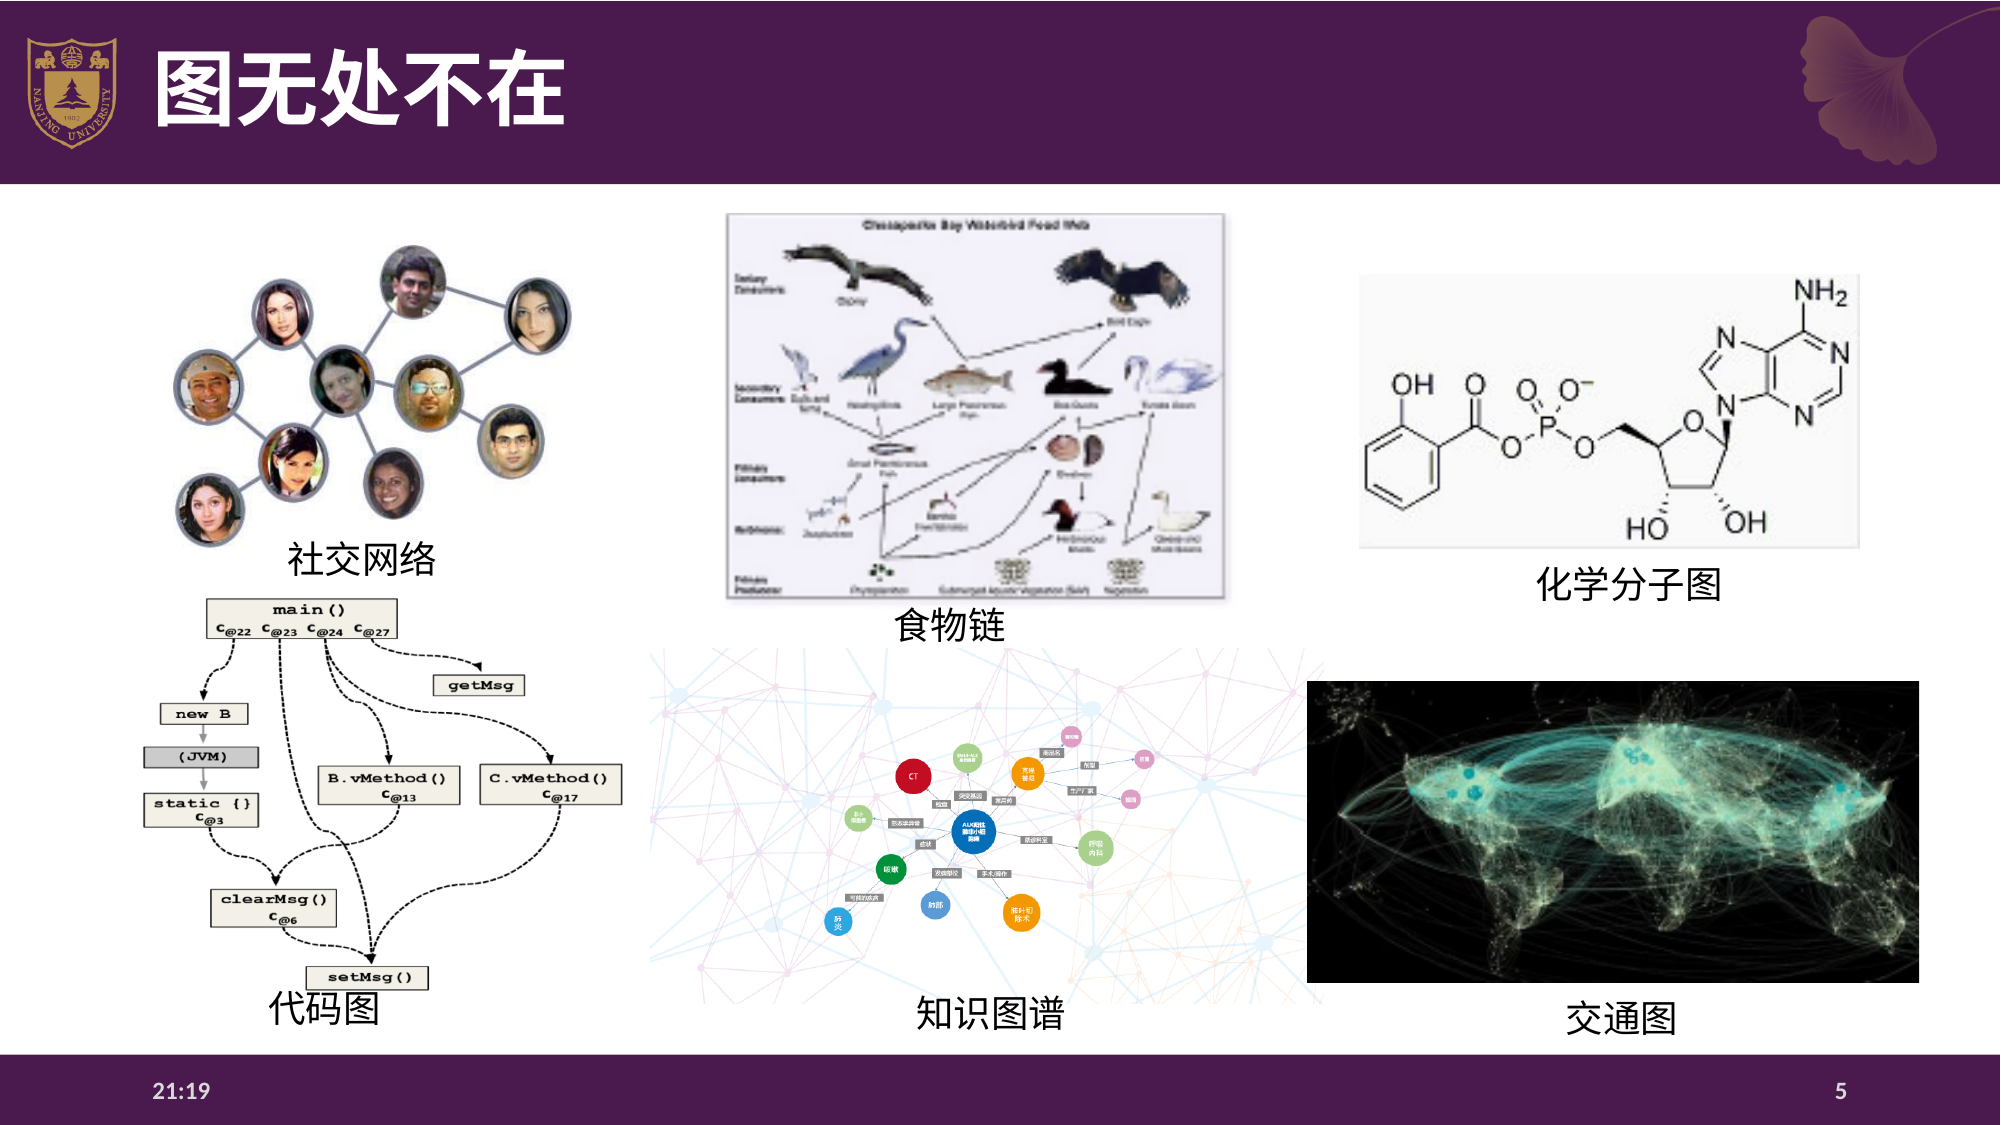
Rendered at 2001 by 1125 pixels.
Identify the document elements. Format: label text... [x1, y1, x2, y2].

picture [1773, 0, 2001, 192]
text_box 食物链 [878, 609, 1021, 648]
slide_number 5 [1412, 1059, 1863, 1120]
title 图无处不在 [137, 39, 1863, 147]
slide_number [137, 1059, 588, 1120]
text_box 交通图 [1550, 987, 1693, 1048]
picture [724, 213, 1238, 609]
picture [1359, 274, 1860, 549]
text_box 代码图 [253, 1001, 396, 1038]
picture [173, 245, 573, 550]
text_box 知识图谱 [901, 1004, 1081, 1043]
text_box 化学分子图 [1520, 553, 1738, 614]
picture [91, 580, 1920, 1004]
picture [8, 26, 129, 160]
text_box 社交网络 [272, 550, 452, 580]
